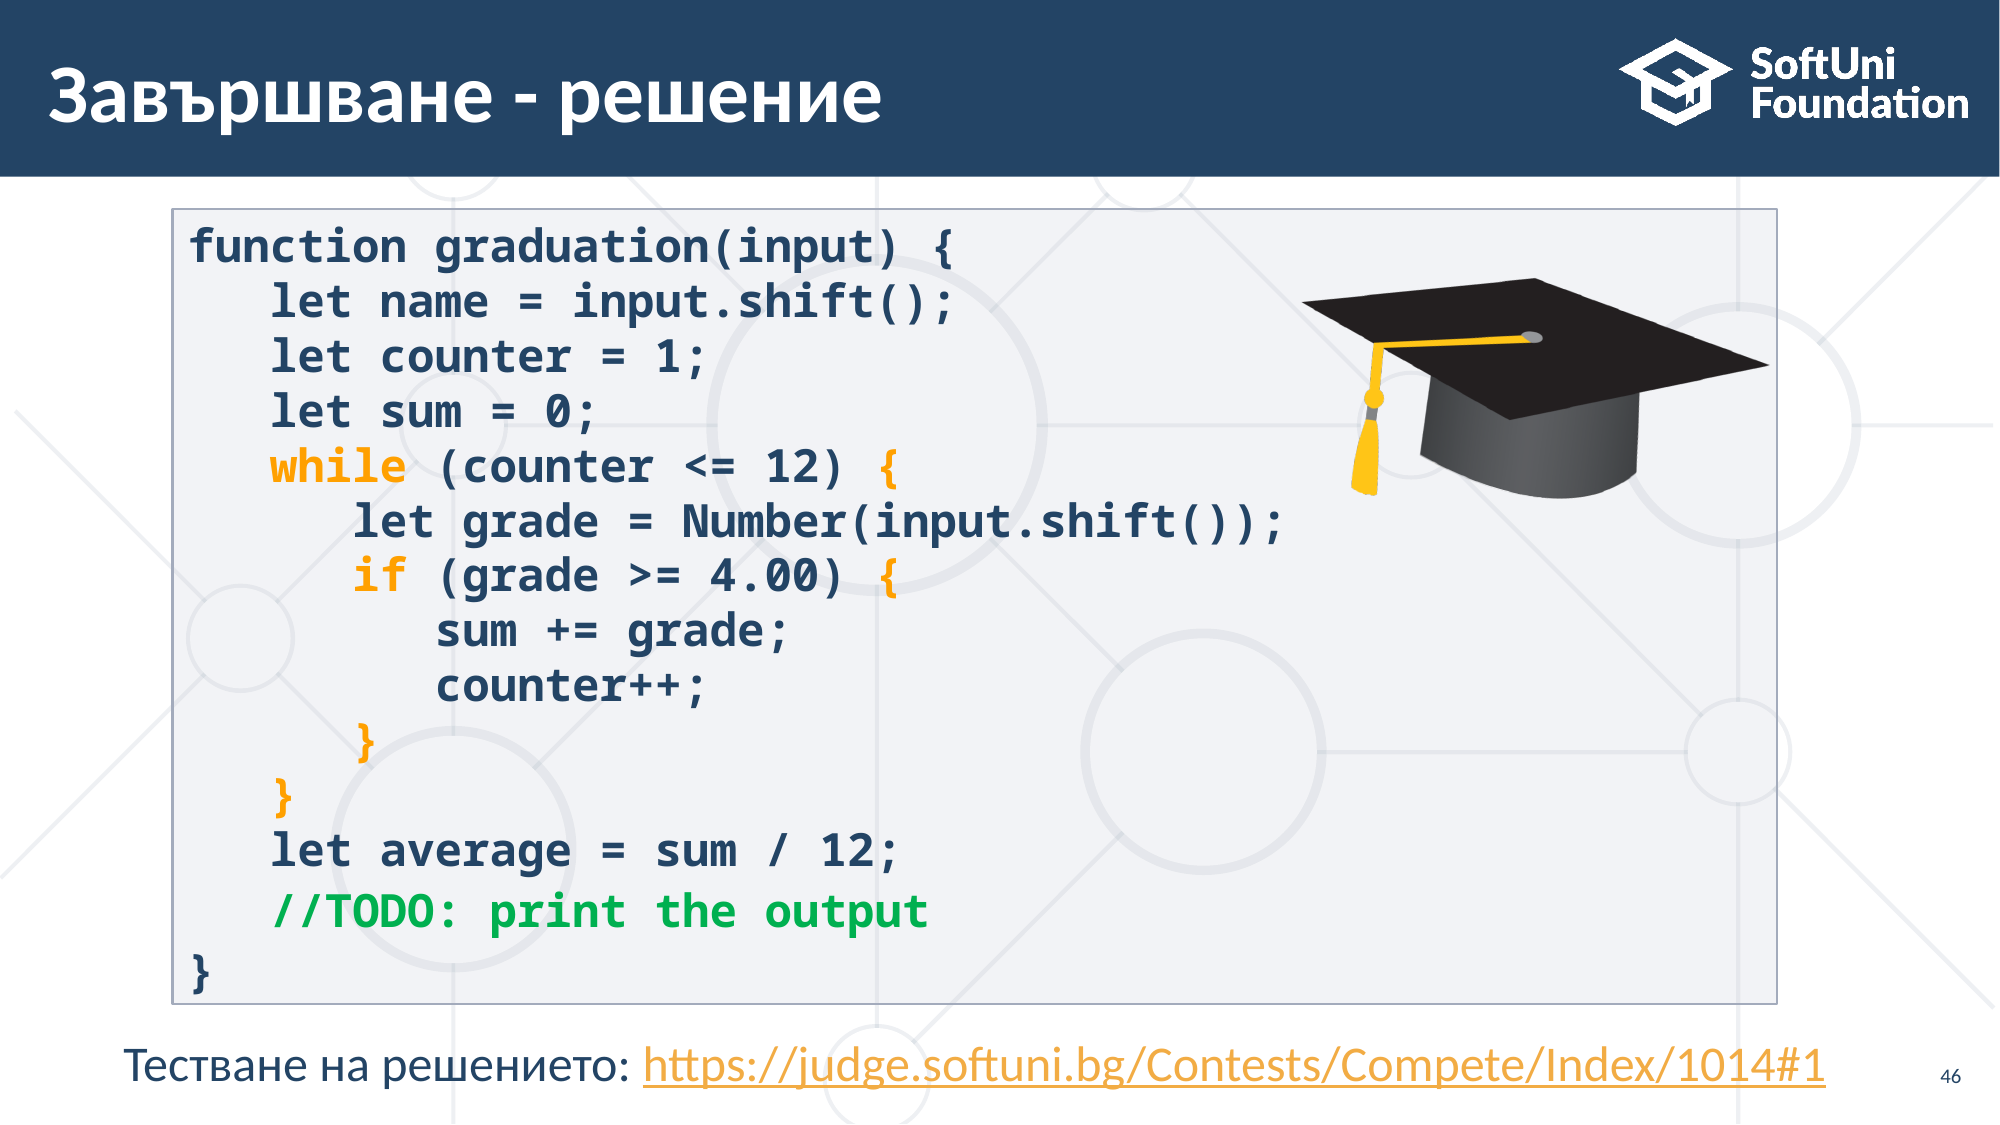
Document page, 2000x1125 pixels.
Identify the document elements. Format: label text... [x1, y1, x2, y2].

text_box Тестване на решението: https://judge.softuni.bg/Contests/Compete/Index/1014#1 [99, 1024, 1850, 1099]
slide_number 46 [1896, 1049, 1968, 1101]
text_box function graduation(input) { let name = input.shift(); let counter = 1; let sum = 0; while (counter <= 12) { let grade = Number(input.shift()); if (grade >= 4.00) { sum += grade; counter++; } } let average = sum / 12; //TODO: print the output } [172, 208, 1777, 1005]
title Завършване - решение [31, 16, 1591, 162]
picture [1618, 38, 1968, 126]
picture [1231, 156, 1826, 604]
